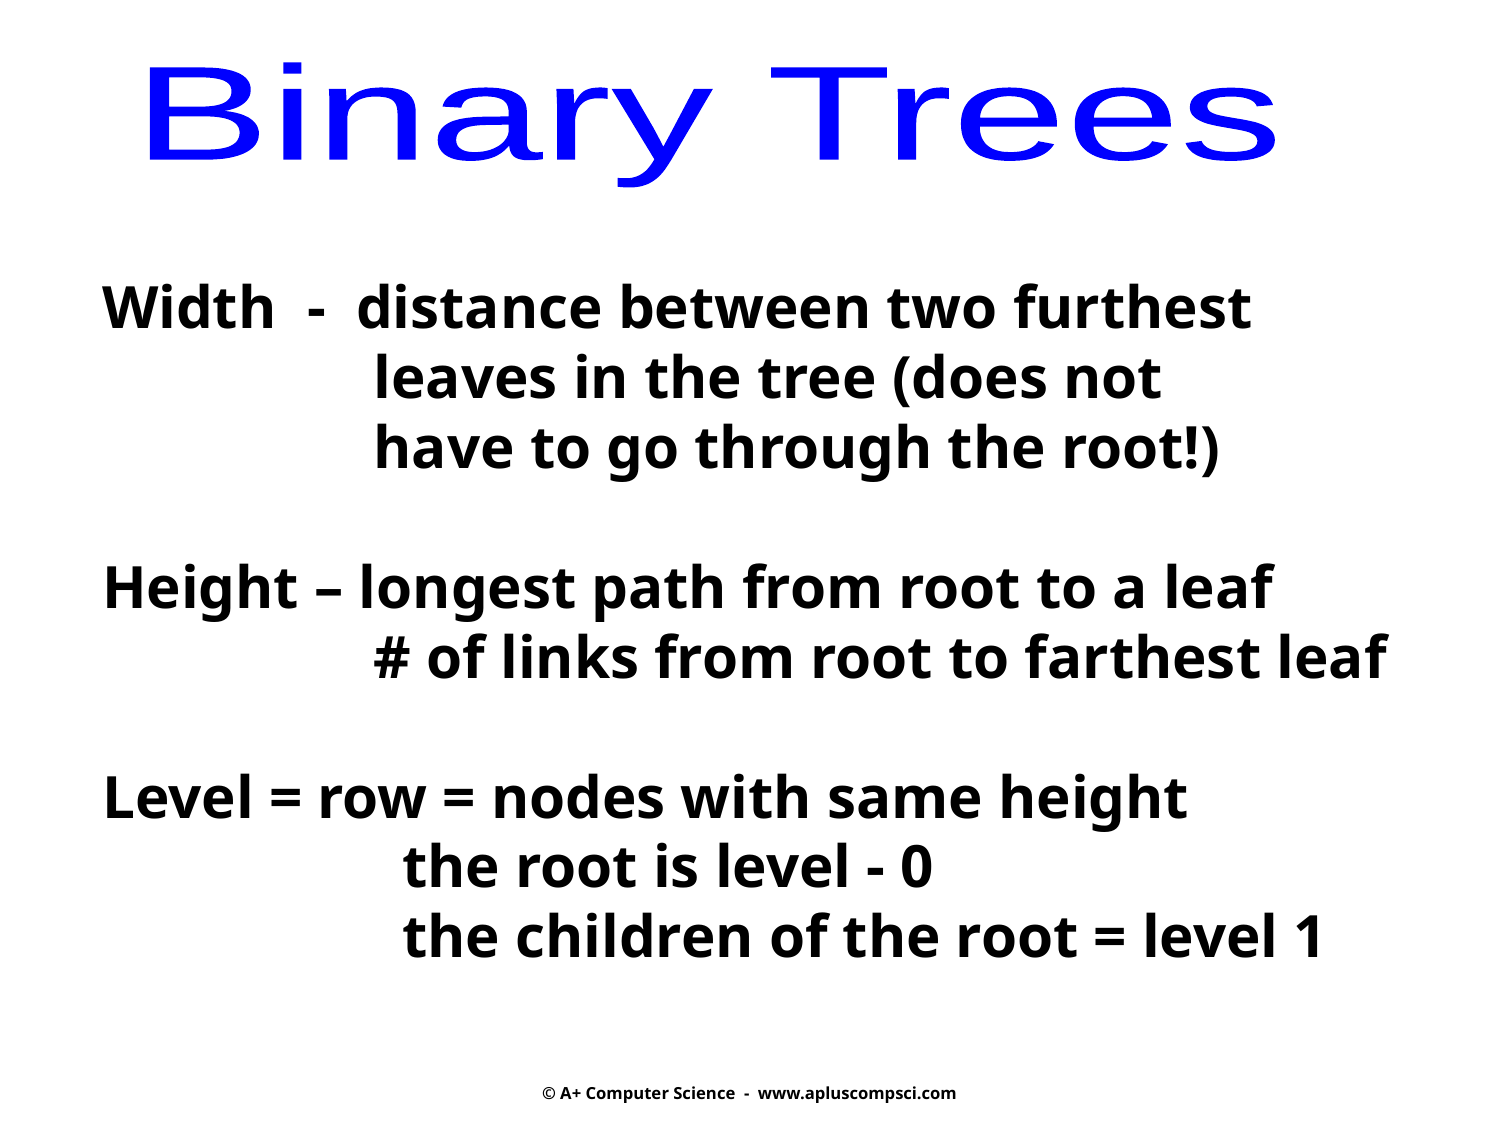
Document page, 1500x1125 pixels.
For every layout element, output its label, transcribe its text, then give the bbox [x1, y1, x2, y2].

text_box Width - distance between two furthest leaves in the tree (does not have to go through the root!) Height – longest path from root to a leaf # of links from root to farthest leaf Level = row = nodes with same height the root is level - 0 the children of the root = level 1 [87, 262, 1438, 977]
footer © A+ Computer Science - www.apluscompsci.com [512, 1025, 988, 1100]
